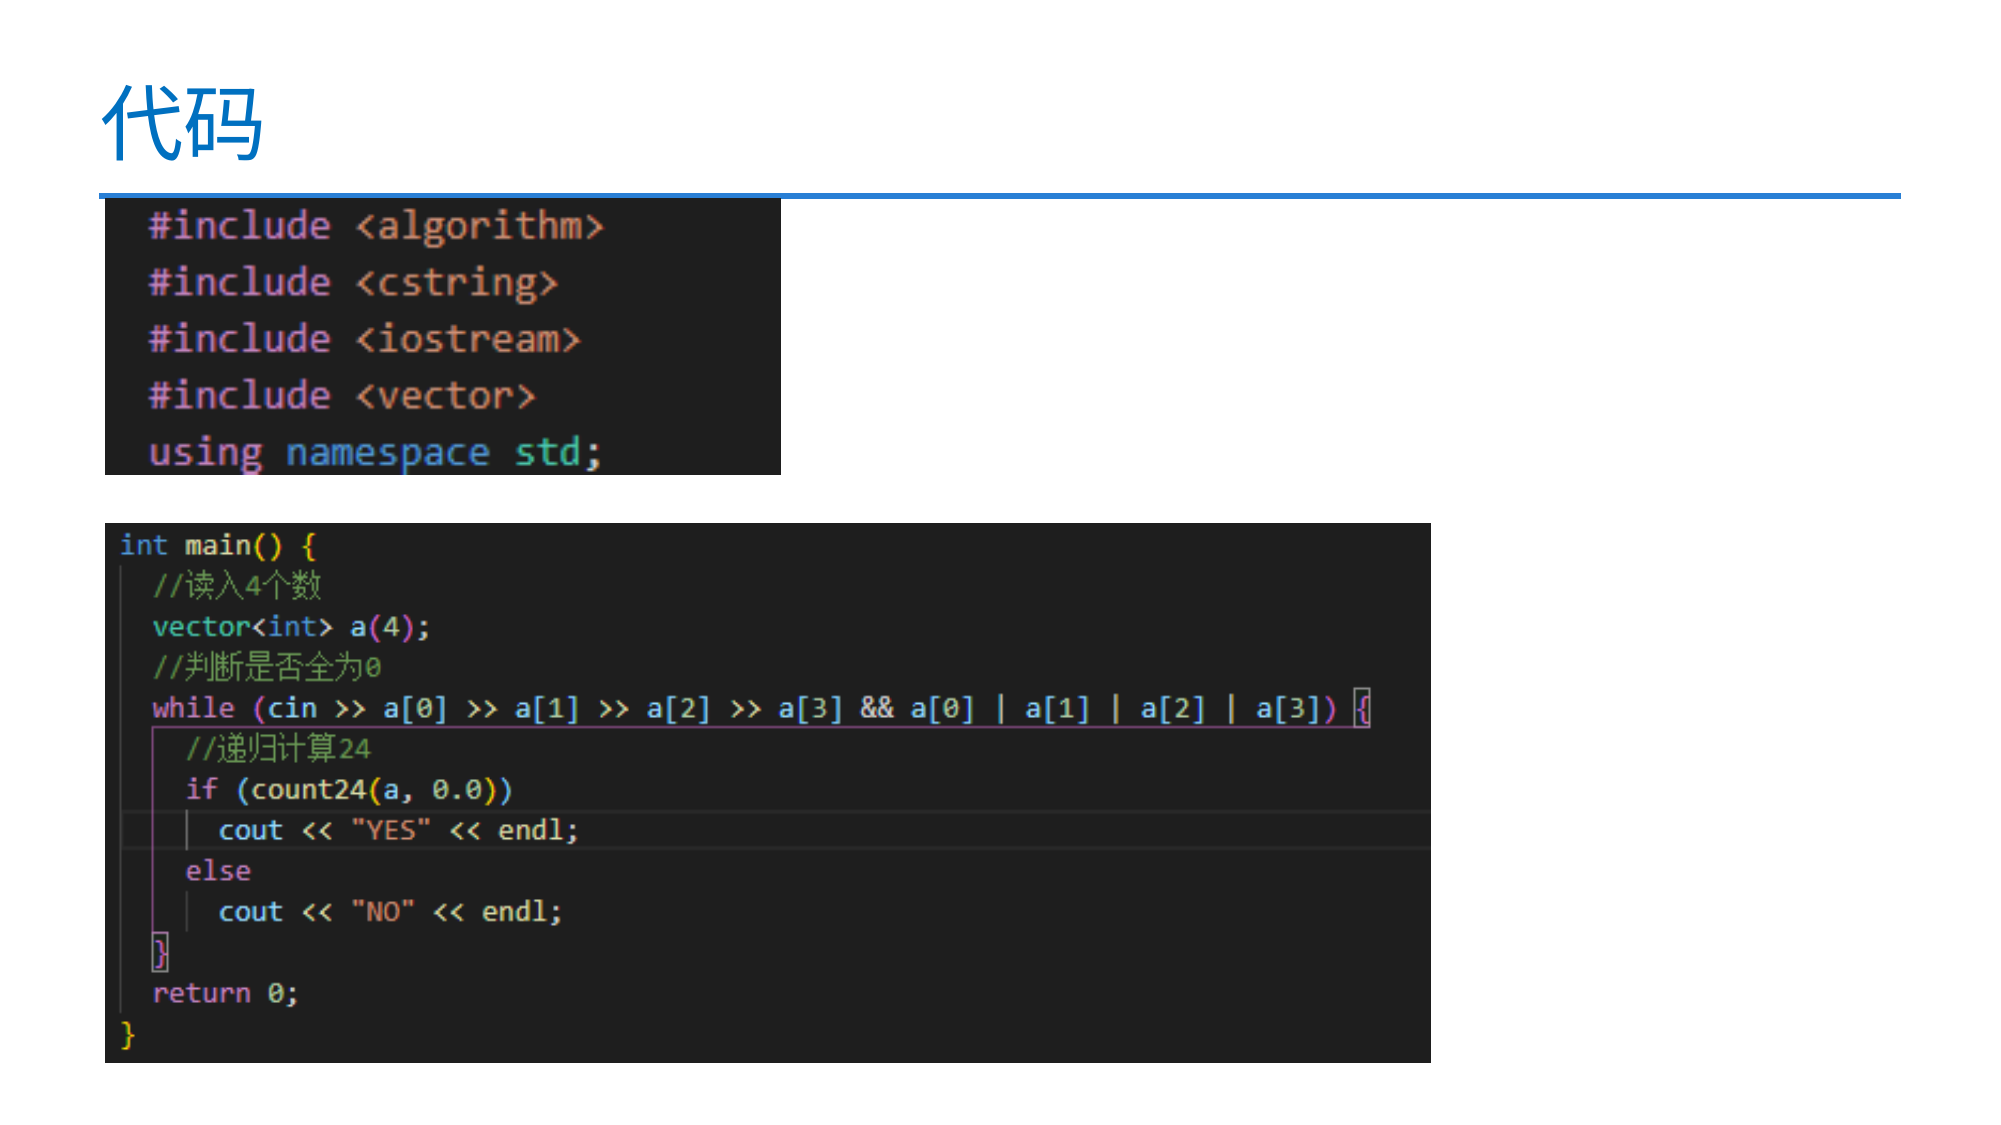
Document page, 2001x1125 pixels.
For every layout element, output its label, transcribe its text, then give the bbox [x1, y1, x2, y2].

title 代码 [85, 73, 1383, 179]
picture [105, 198, 781, 475]
picture [105, 523, 1431, 1063]
